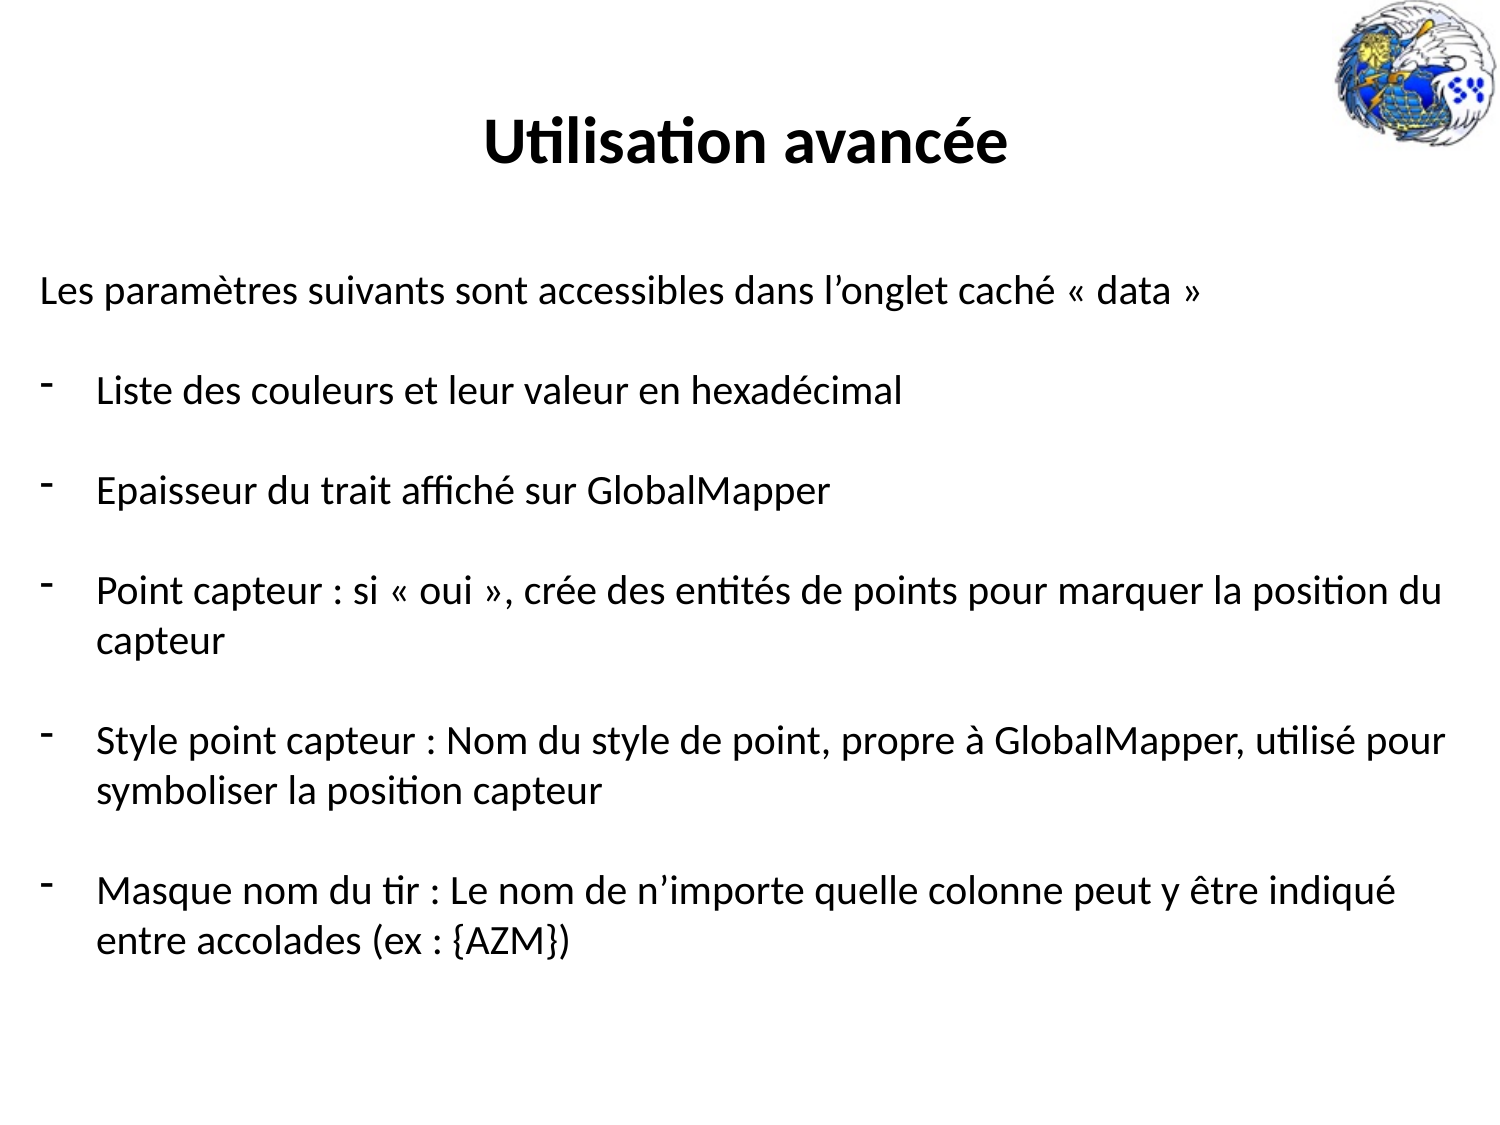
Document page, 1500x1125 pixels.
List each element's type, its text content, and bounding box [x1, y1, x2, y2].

picture [1332, 0, 1500, 155]
text_box Utilisation avancée [0, 89, 1497, 185]
text_box Les paramètres suivants sont accessibles dans l’onglet caché « data » Liste des couleurs et leur valeur en hexadécimal Epaisseur du trait affiché sur GlobalMapper Point capteur : si « oui », crée des entités de points pour marquer la position du capteur Style point capteur : Nom du style de point, propre à GlobalMapper, utilisé pour symboliser la position capteur Masque nom du tir : Le nom de n’importe quelle colonne peut y être indiqué entre accolades (ex : {AZM}) [24, 255, 1475, 1021]
